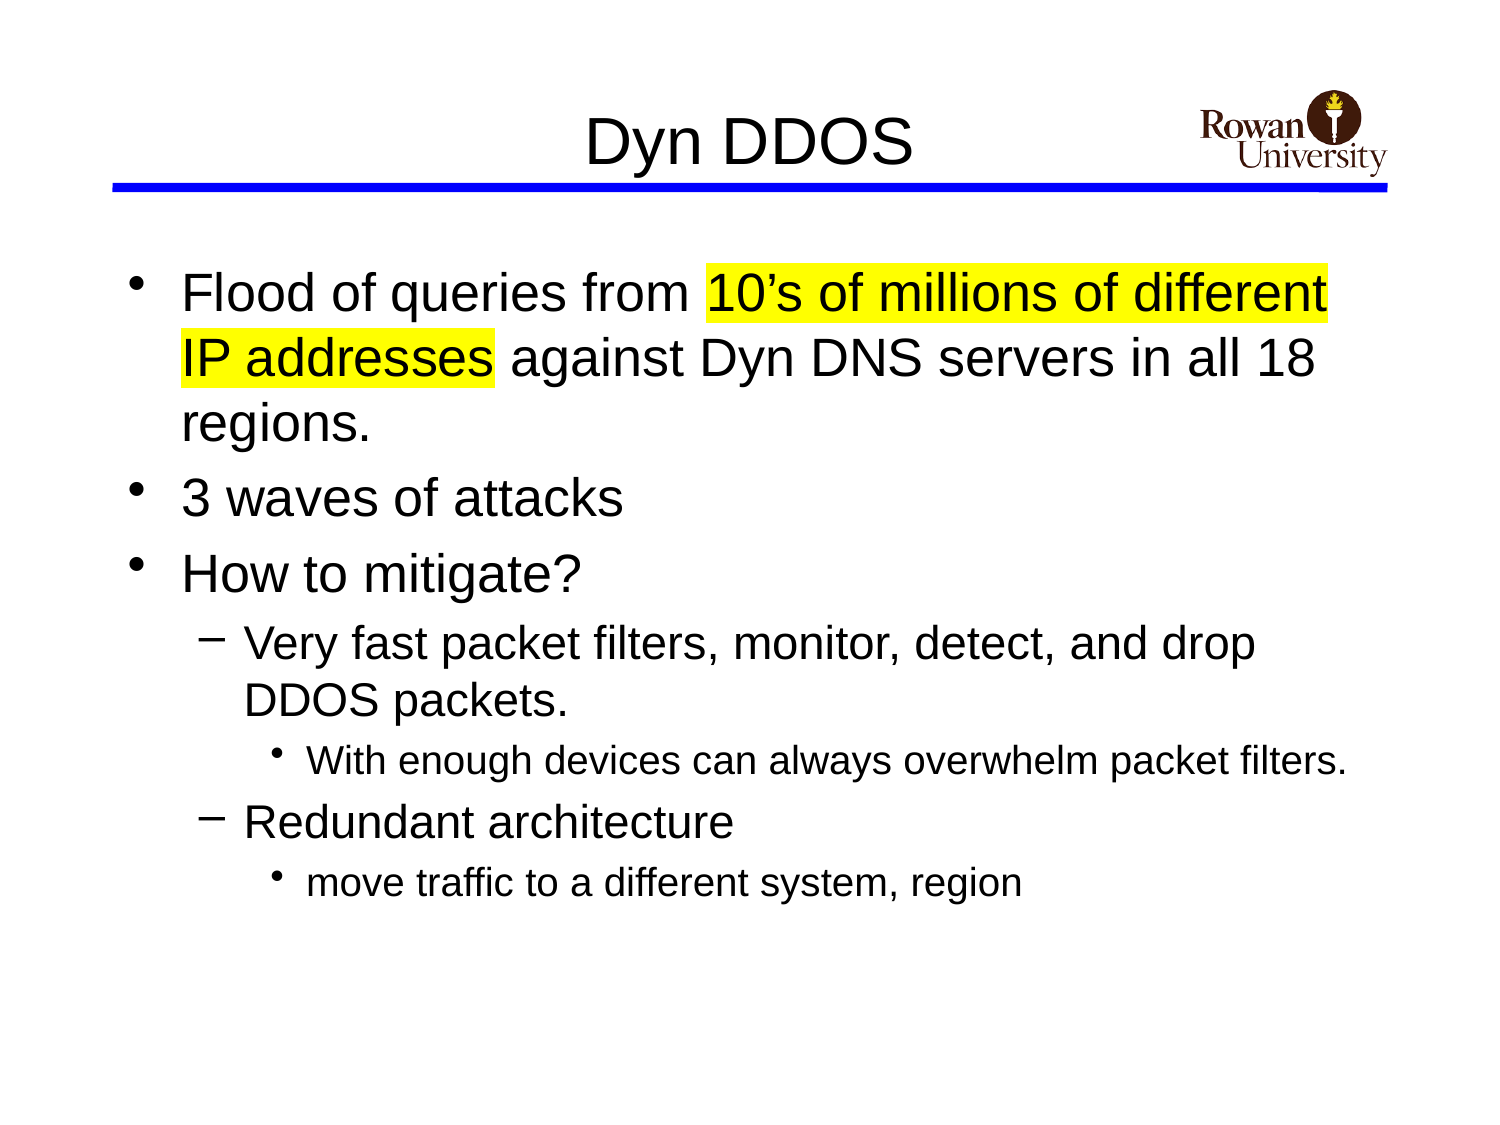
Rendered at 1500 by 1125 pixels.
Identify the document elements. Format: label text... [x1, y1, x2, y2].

picture [1200, 90, 1388, 99]
title Dyn DDOS [112, 99, 1388, 175]
list Flood of queries from 10’s of millions of different IP addresses against Dyn DNS servers in all 18 regions. 3 waves of attacks How to mitigate? Very fast packet filters, monitor, detect, and drop DDOS packets. With enough devices can always overwhelm packet filters. Redundant architecture move traffic to a different system, region [112, 249, 1388, 925]
